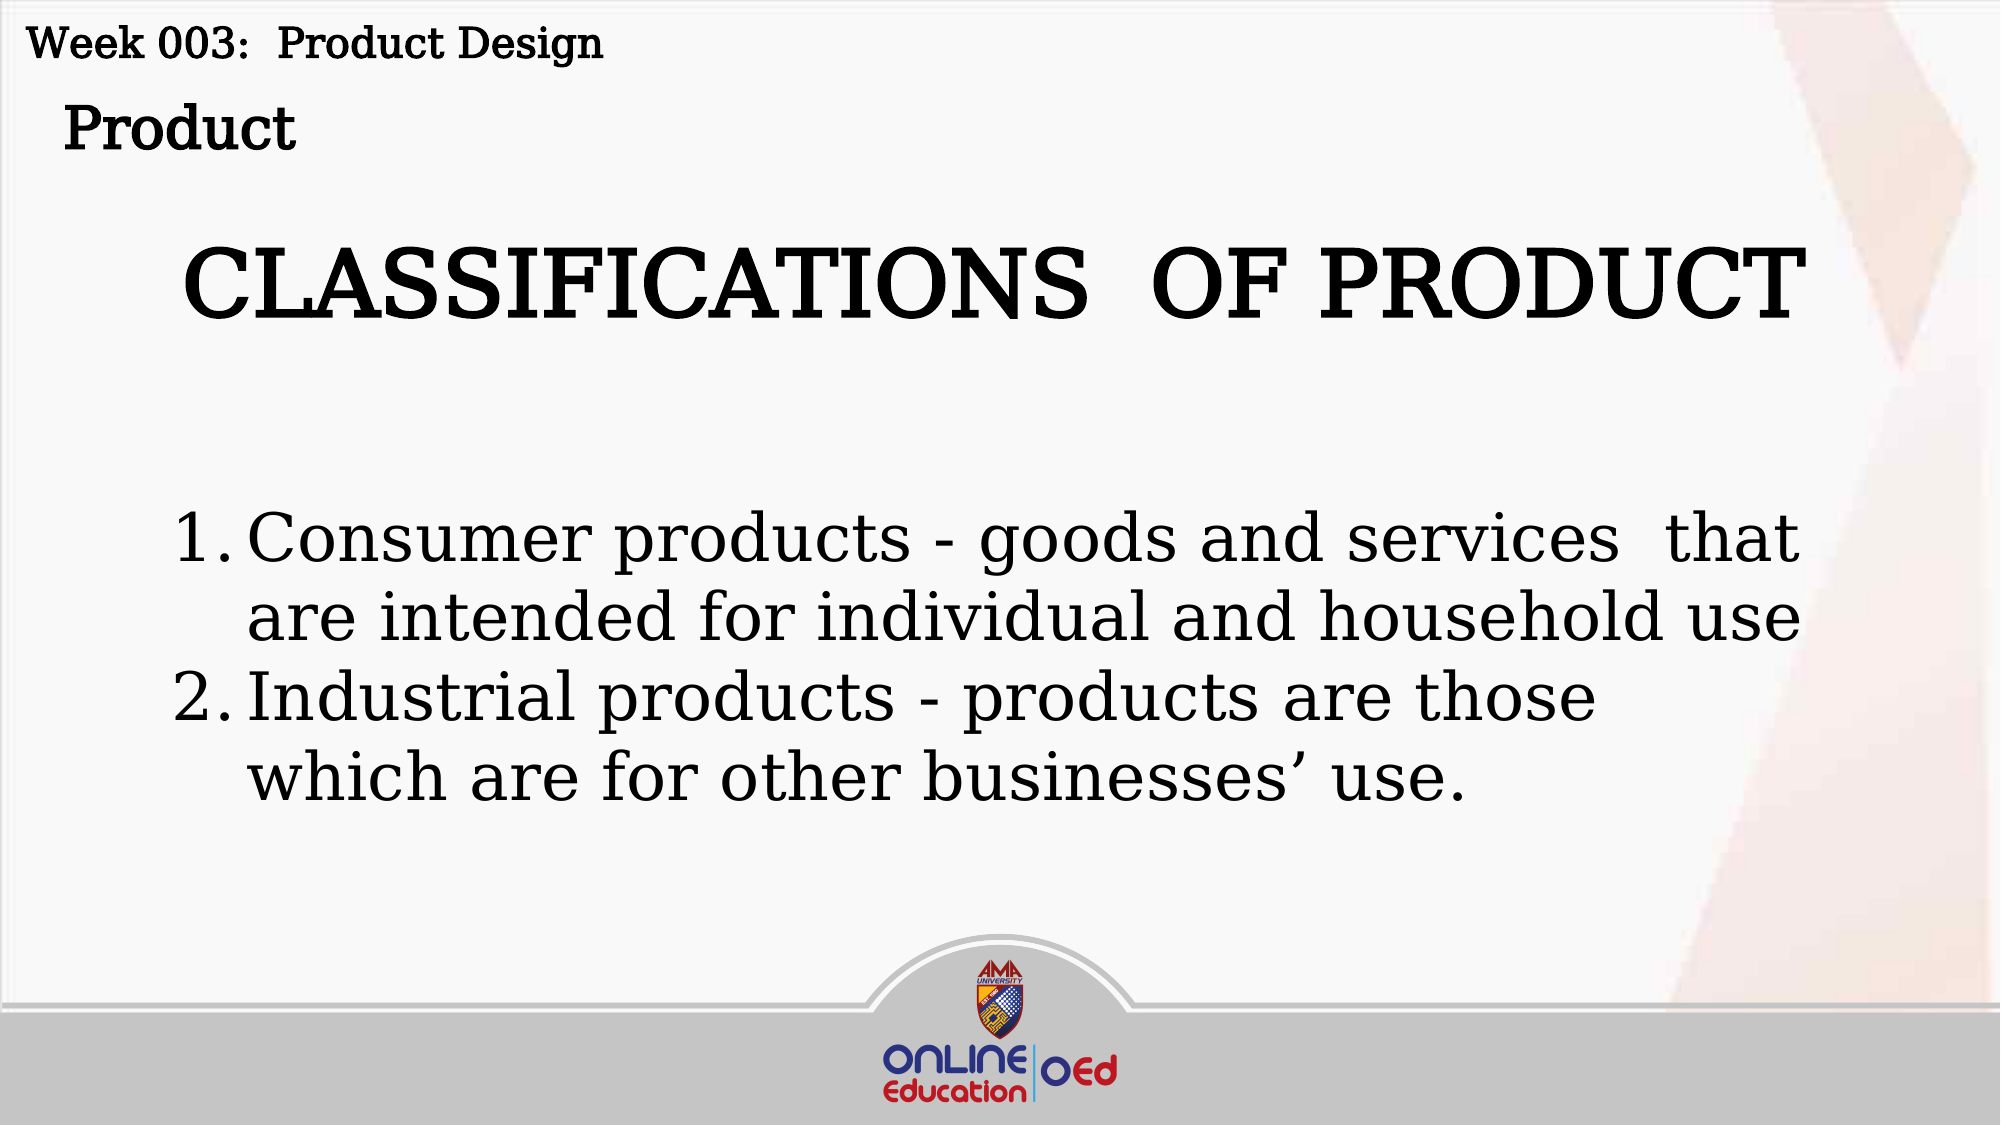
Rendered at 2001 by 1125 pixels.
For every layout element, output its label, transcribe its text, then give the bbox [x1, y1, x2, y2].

text_box Product [11, 82, 1984, 168]
text_box CLASSIFICATIONS OF PRODUCT Consumer products - goods and services that are intended for individual and household use Industrial products - products are those which are for other businesses’ use. [98, 217, 1832, 822]
picture [0, 0, 2001, 1125]
text_box Week 003: Product Design [11, 8, 1984, 74]
